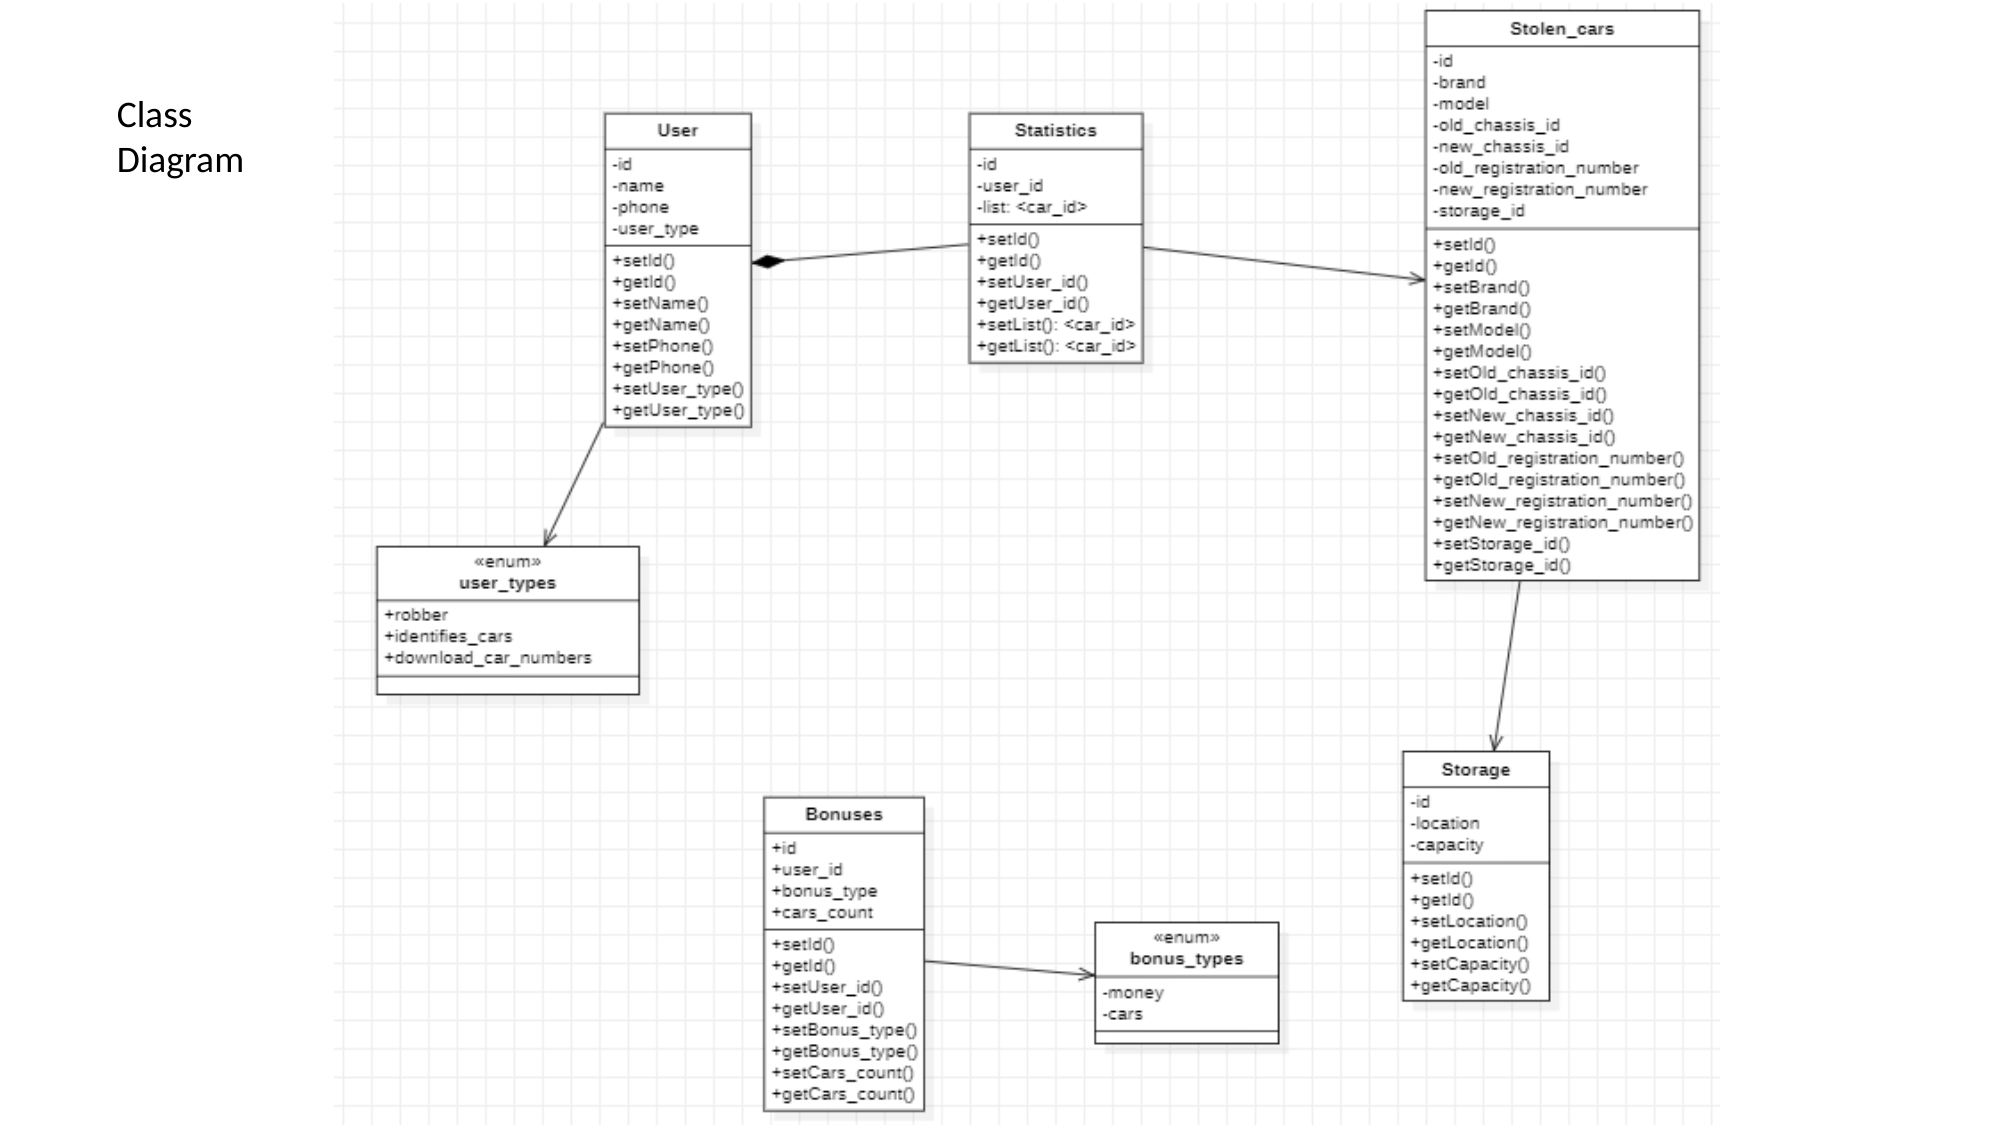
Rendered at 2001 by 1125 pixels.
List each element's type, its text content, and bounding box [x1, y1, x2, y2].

text_box Class Diagram [102, 82, 287, 188]
picture [334, 3, 1720, 1125]
